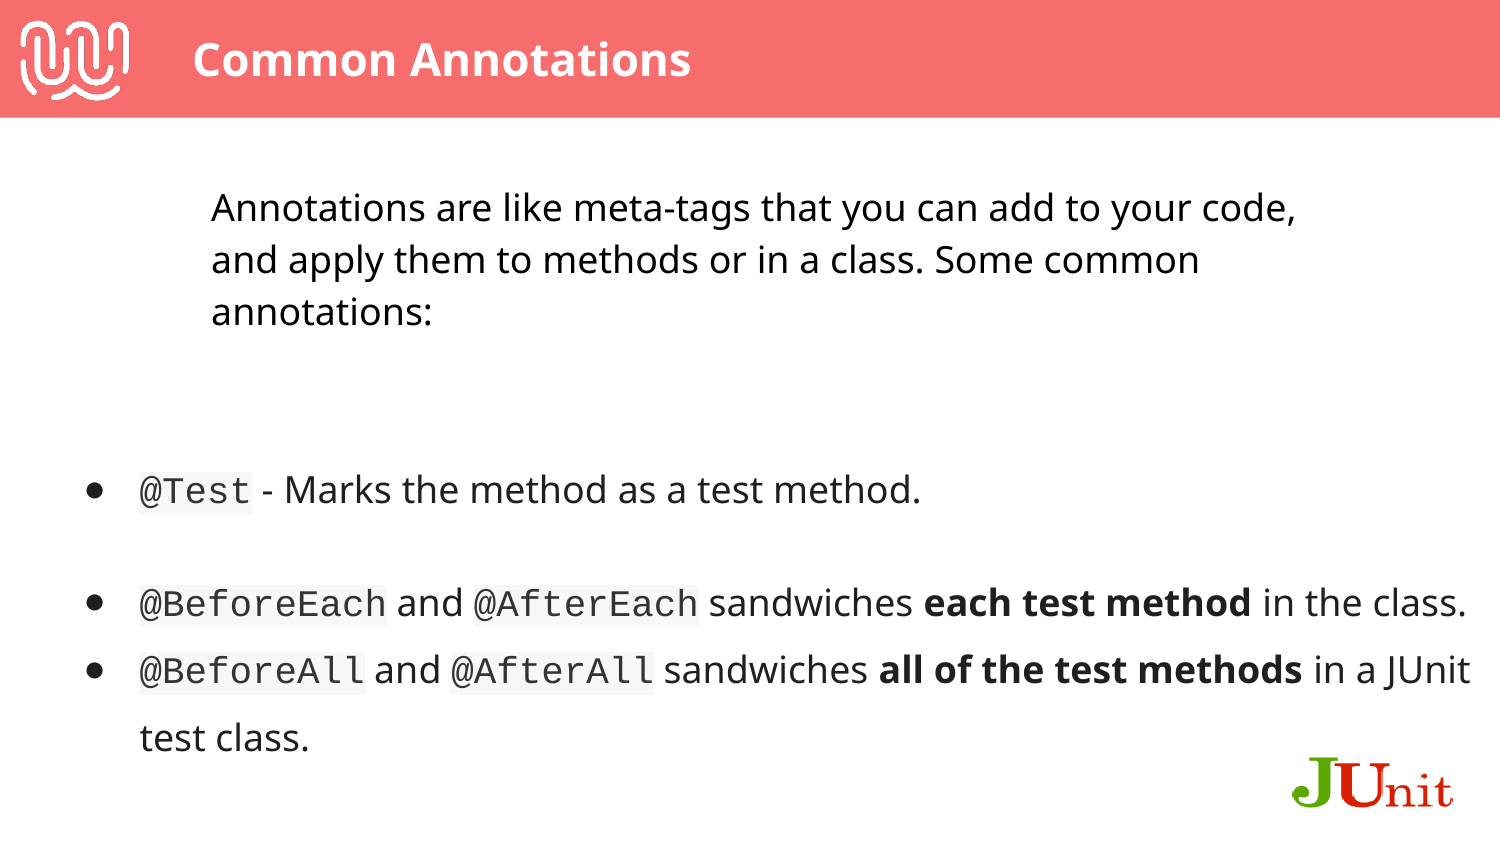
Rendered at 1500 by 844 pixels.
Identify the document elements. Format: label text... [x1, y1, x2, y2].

text_box [1284, 752, 1462, 812]
text_box Annotations are like meta-tags that you can add to your code, and apply them to methods or in a class. Some common annotations: [192, 162, 1368, 300]
list @Test - Marks the method as a test method. @BeforeEach and @AfterEach sandwiches each test method in the class. @BeforeAll and @AfterAll sandwiches all of the test methods in a JUnit test class. [16, 398, 1484, 753]
title Common Annotations [192, 0, 724, 118]
picture [20, 20, 134, 101]
